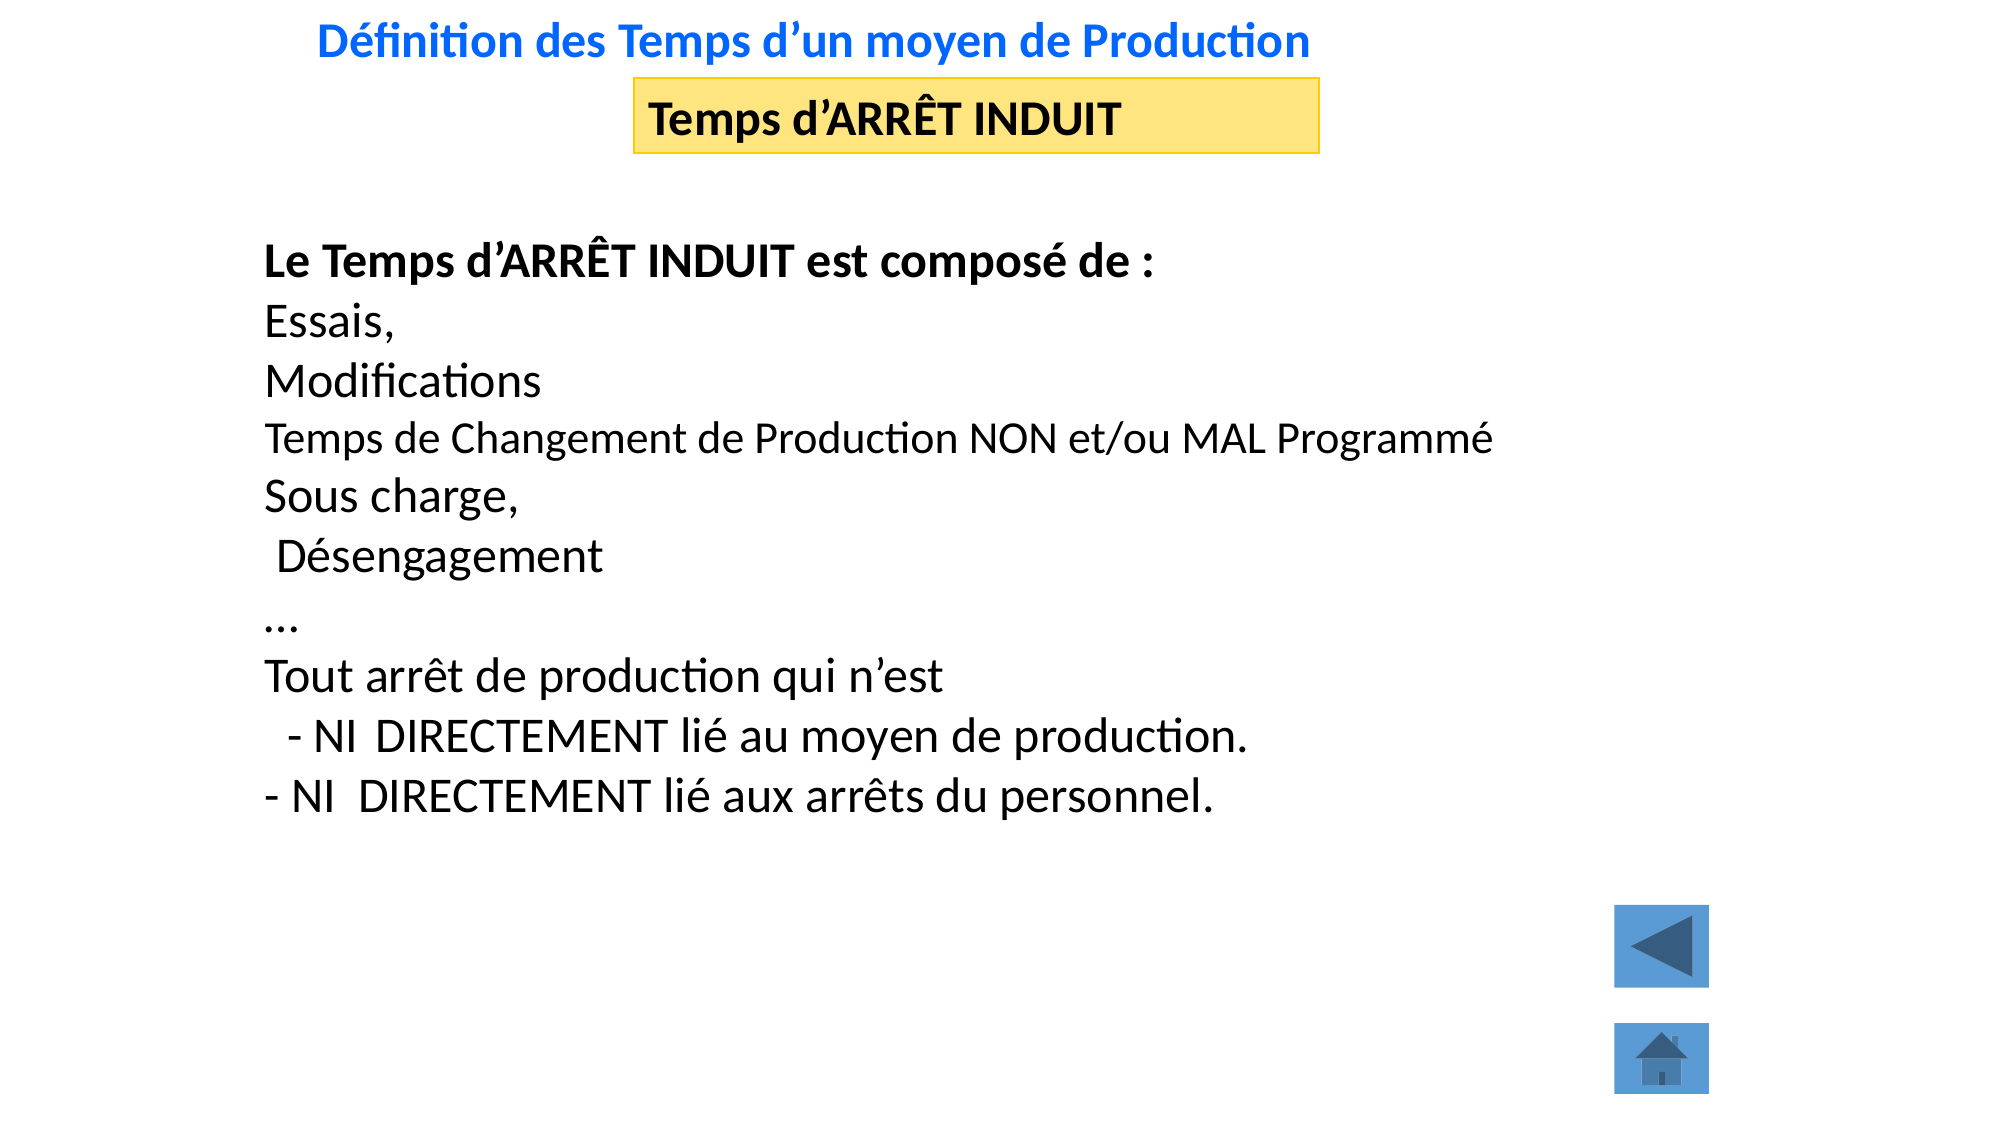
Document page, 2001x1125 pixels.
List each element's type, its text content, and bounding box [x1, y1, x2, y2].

text_box [1614, 904, 1709, 988]
text_box [1614, 1023, 1709, 1094]
text_box Temps d’ARRÊT INDUIT [633, 78, 1319, 153]
text_box Définition des Temps d’un moyen de Production [303, 0, 1686, 75]
text_box Le Temps d’ARRÊT INDUIT est composé de : Essais, Modifications Temps de Changement de Production NON et/ou MAL Programmé Sous charge, Désengagement … Tout arrêt de production qui n’est - NI DIRECTEMENT lié au moyen de production. - NI DIRECTEMENT lié aux arrêts du personnel. [249, 220, 1750, 830]
